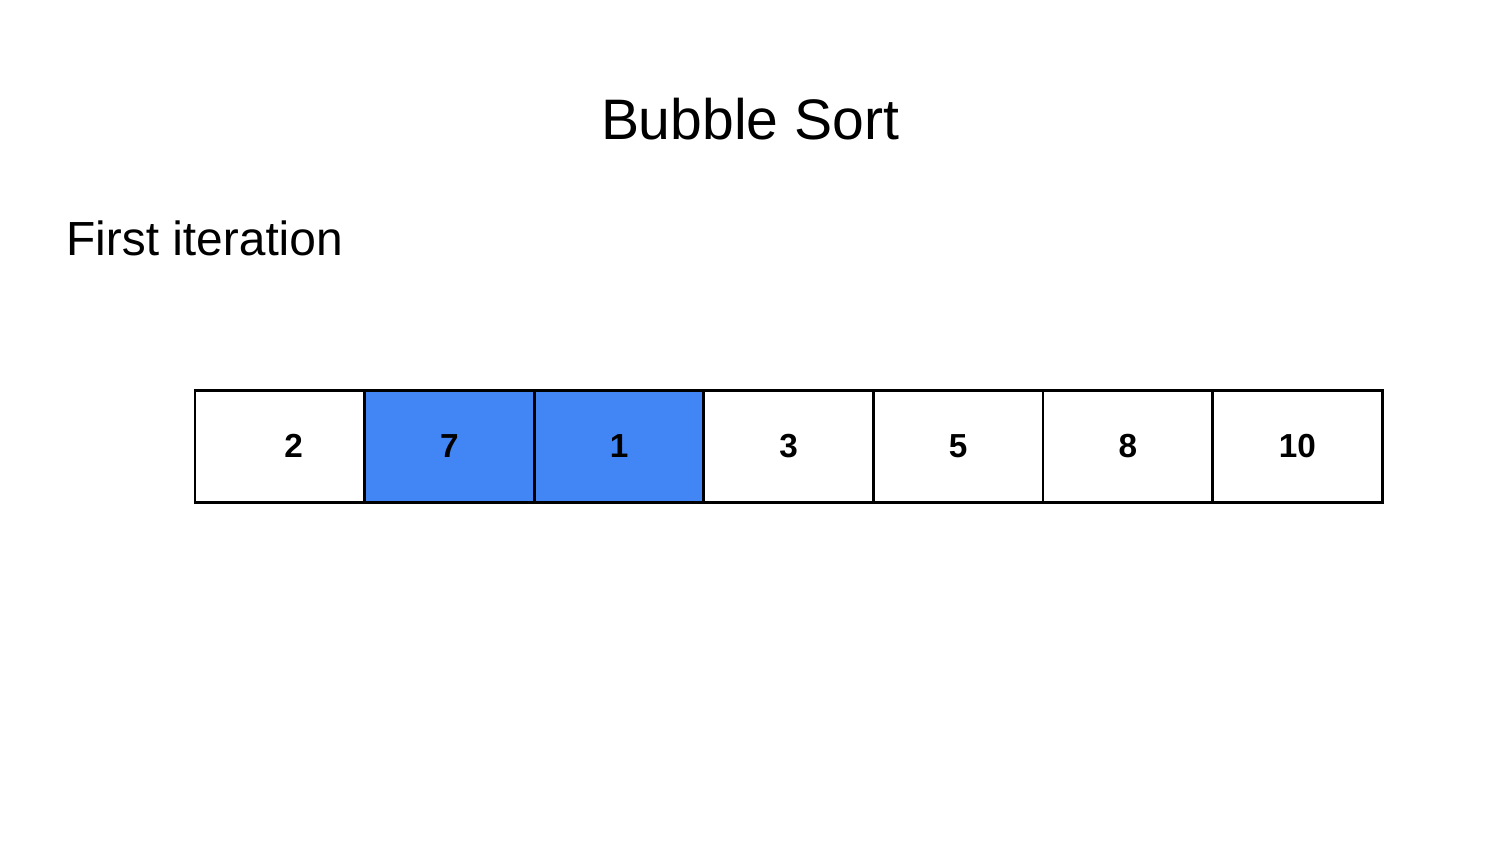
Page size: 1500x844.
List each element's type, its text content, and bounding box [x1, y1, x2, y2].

table_header 3 [705, 392, 872, 501]
table_header 5 [875, 392, 1042, 501]
table_header 7 [366, 392, 533, 501]
list First iteration [51, 189, 1449, 750]
table_header 2 [196, 392, 363, 501]
table_header 10 [1214, 392, 1381, 501]
table_header 1 [536, 392, 702, 501]
title Bubble Sort [51, 72, 1449, 167]
table_header 8 [1044, 392, 1211, 501]
